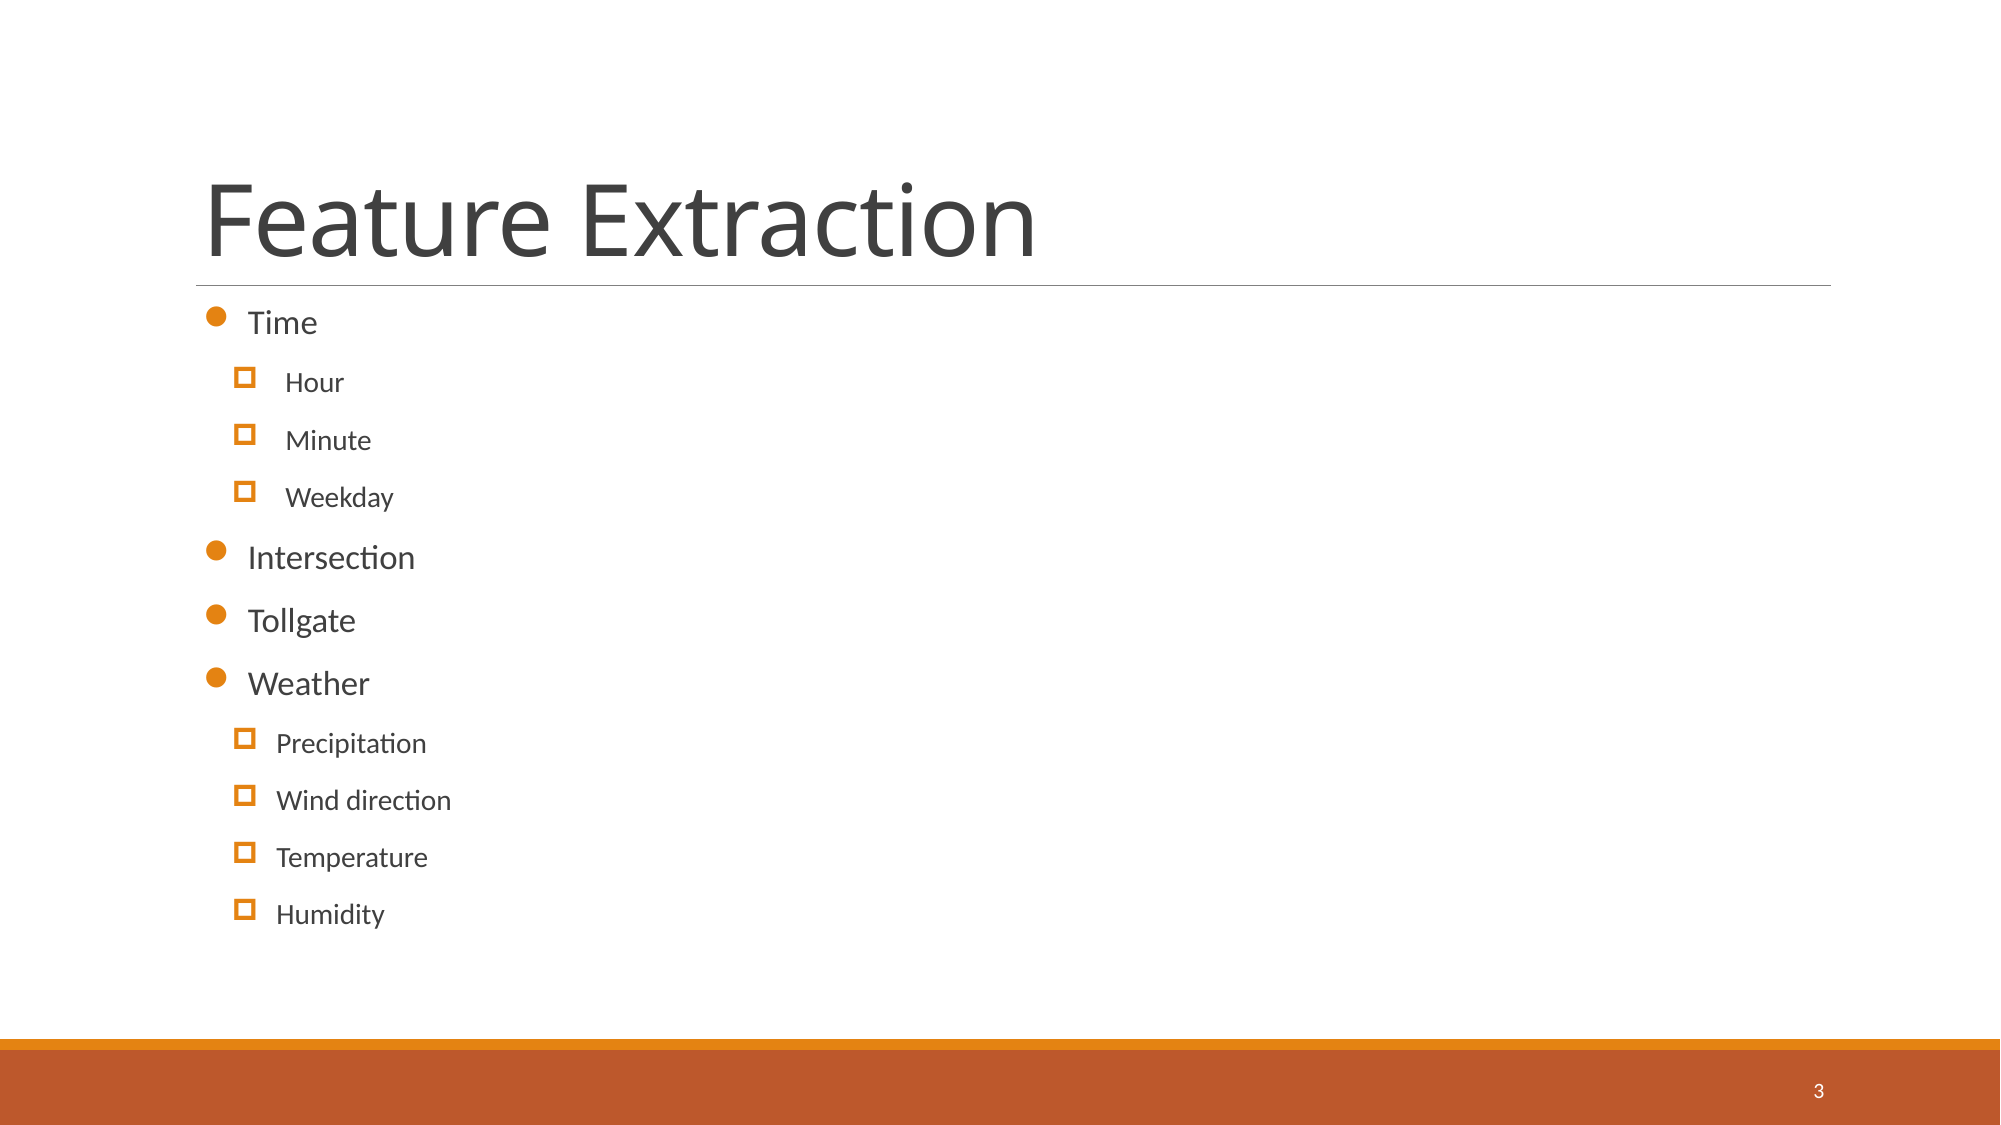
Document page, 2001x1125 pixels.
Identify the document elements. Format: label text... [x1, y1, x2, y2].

list Time Hour Minute Weekday Intersection Tollgate Weather Precipitation Wind direction Temperature Humidity [203, 297, 1825, 941]
title Feature Extraction [187, 112, 1763, 285]
slide_number 3 [1624, 1059, 1840, 1120]
